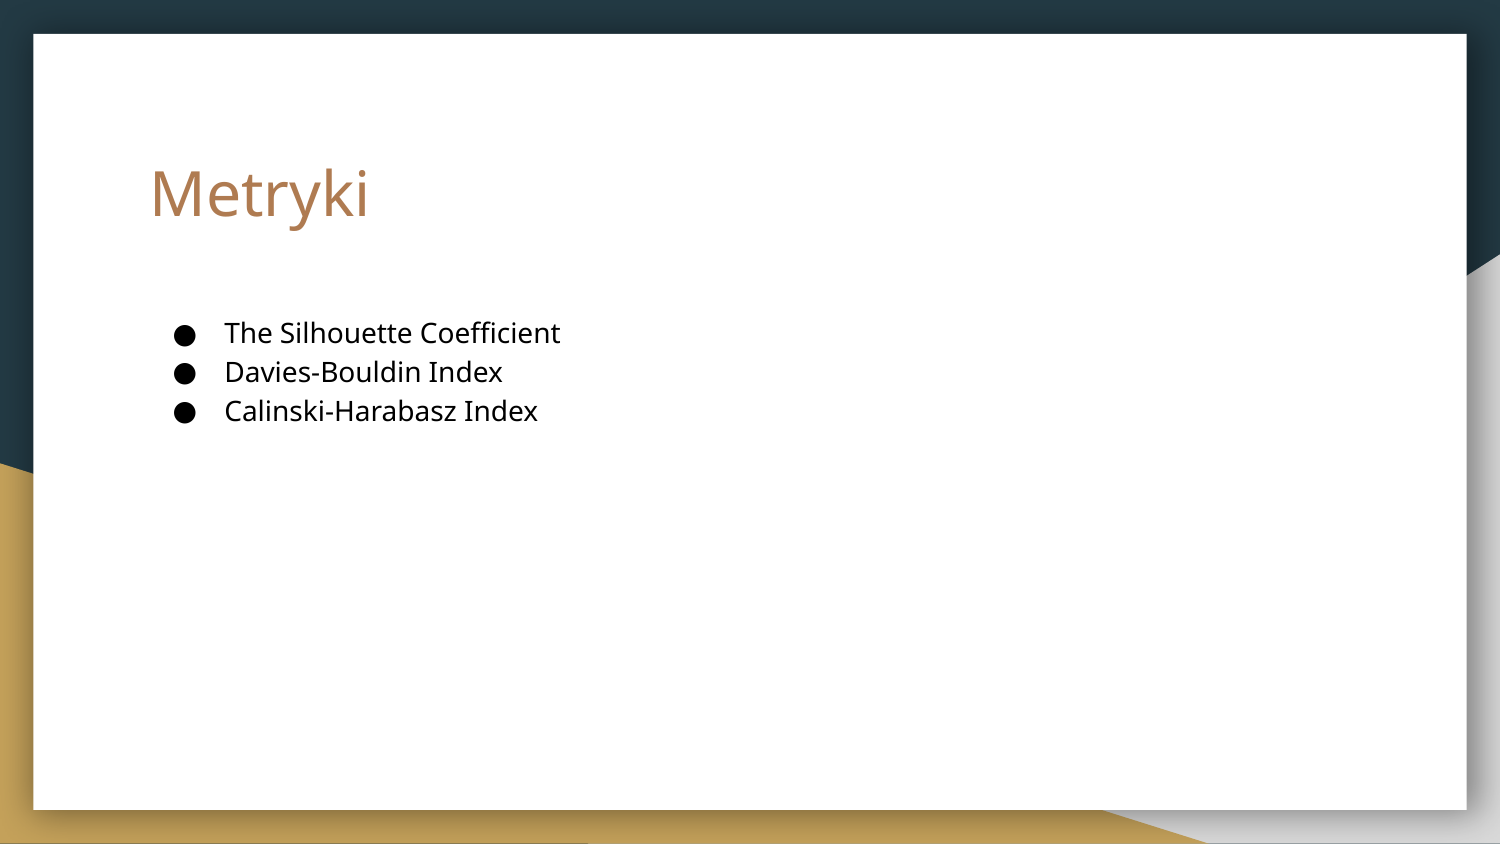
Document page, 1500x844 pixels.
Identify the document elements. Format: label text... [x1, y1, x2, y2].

list The Silhouette Coefficient Davies-Bouldin Index Calinski-Harabasz Index [134, 295, 1366, 697]
title Metryki [134, 138, 1366, 295]
